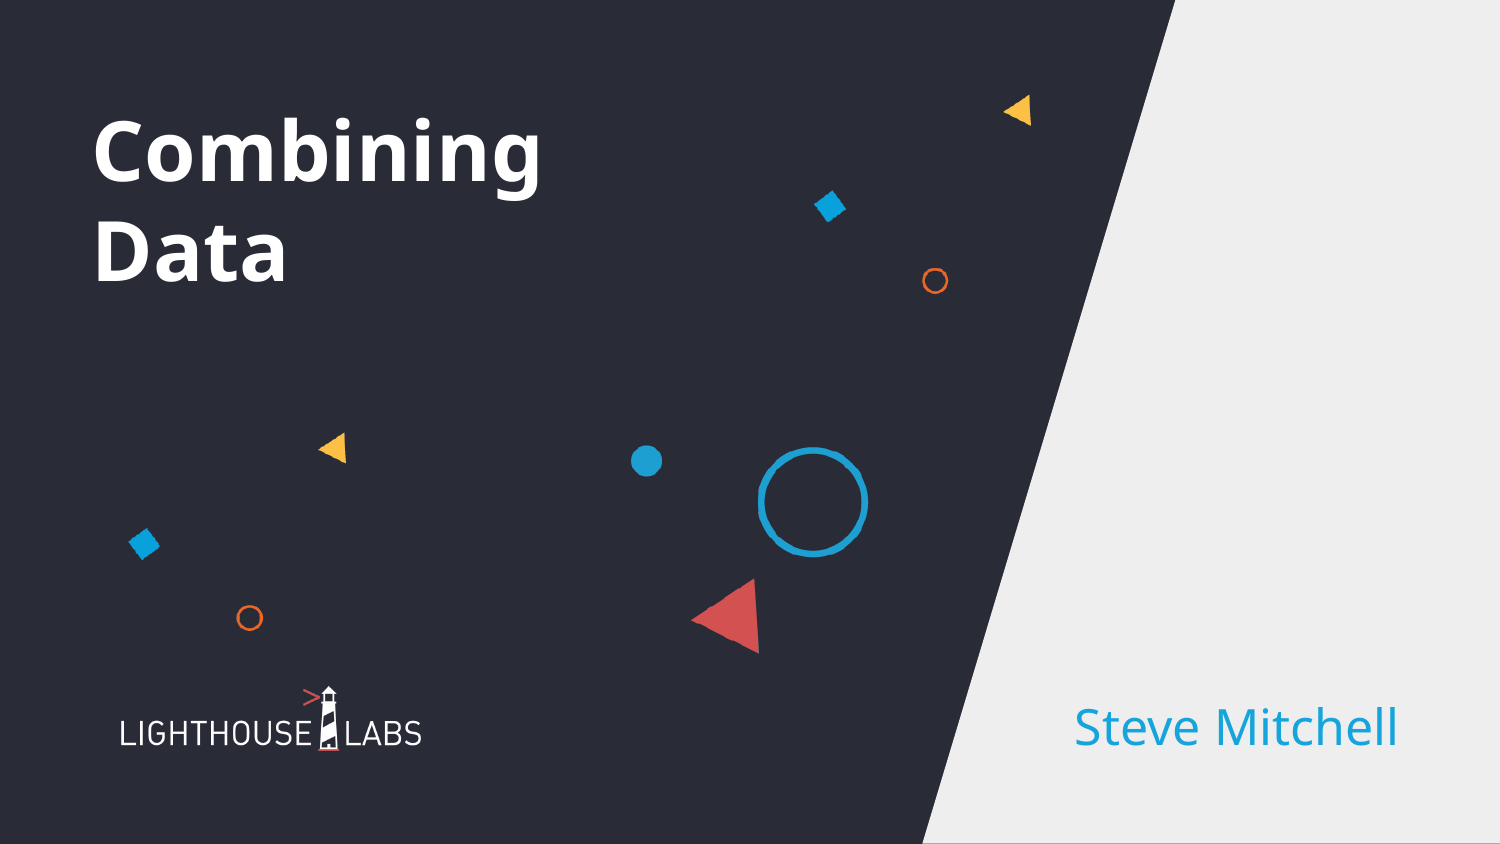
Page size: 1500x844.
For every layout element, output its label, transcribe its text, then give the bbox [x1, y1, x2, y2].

picture [101, 390, 375, 664]
picture [120, 686, 422, 752]
title Combining Data [76, 83, 733, 219]
picture [586, 383, 914, 710]
picture [787, 52, 1061, 326]
text_box [922, 0, 1500, 844]
text_box Steve Mitchell [1059, 680, 1500, 757]
